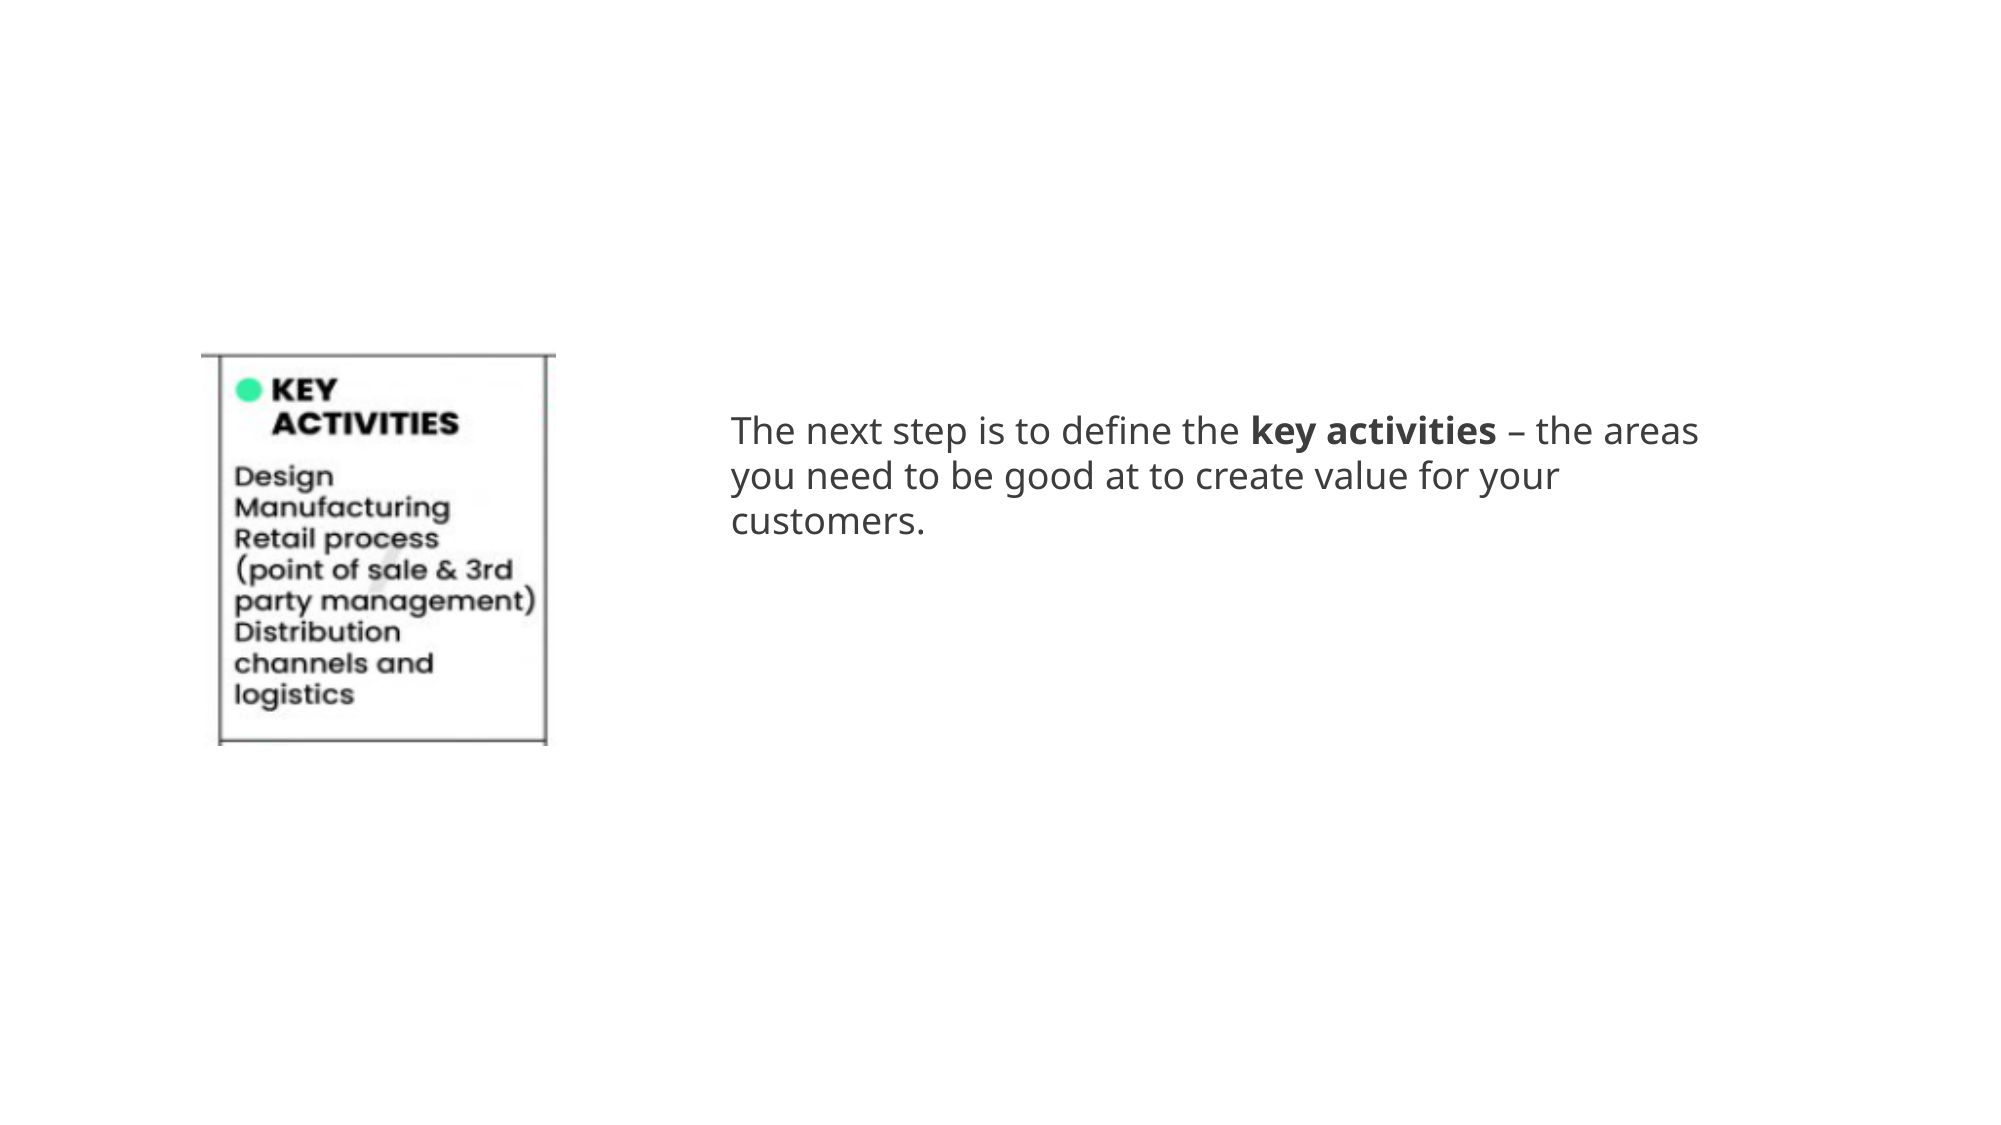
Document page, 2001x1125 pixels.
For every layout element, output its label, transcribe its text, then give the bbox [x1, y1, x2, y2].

text_box The next step is to define the key activities – the areas you need to be good at to create value for your customers. [716, 400, 1717, 550]
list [201, 331, 556, 746]
